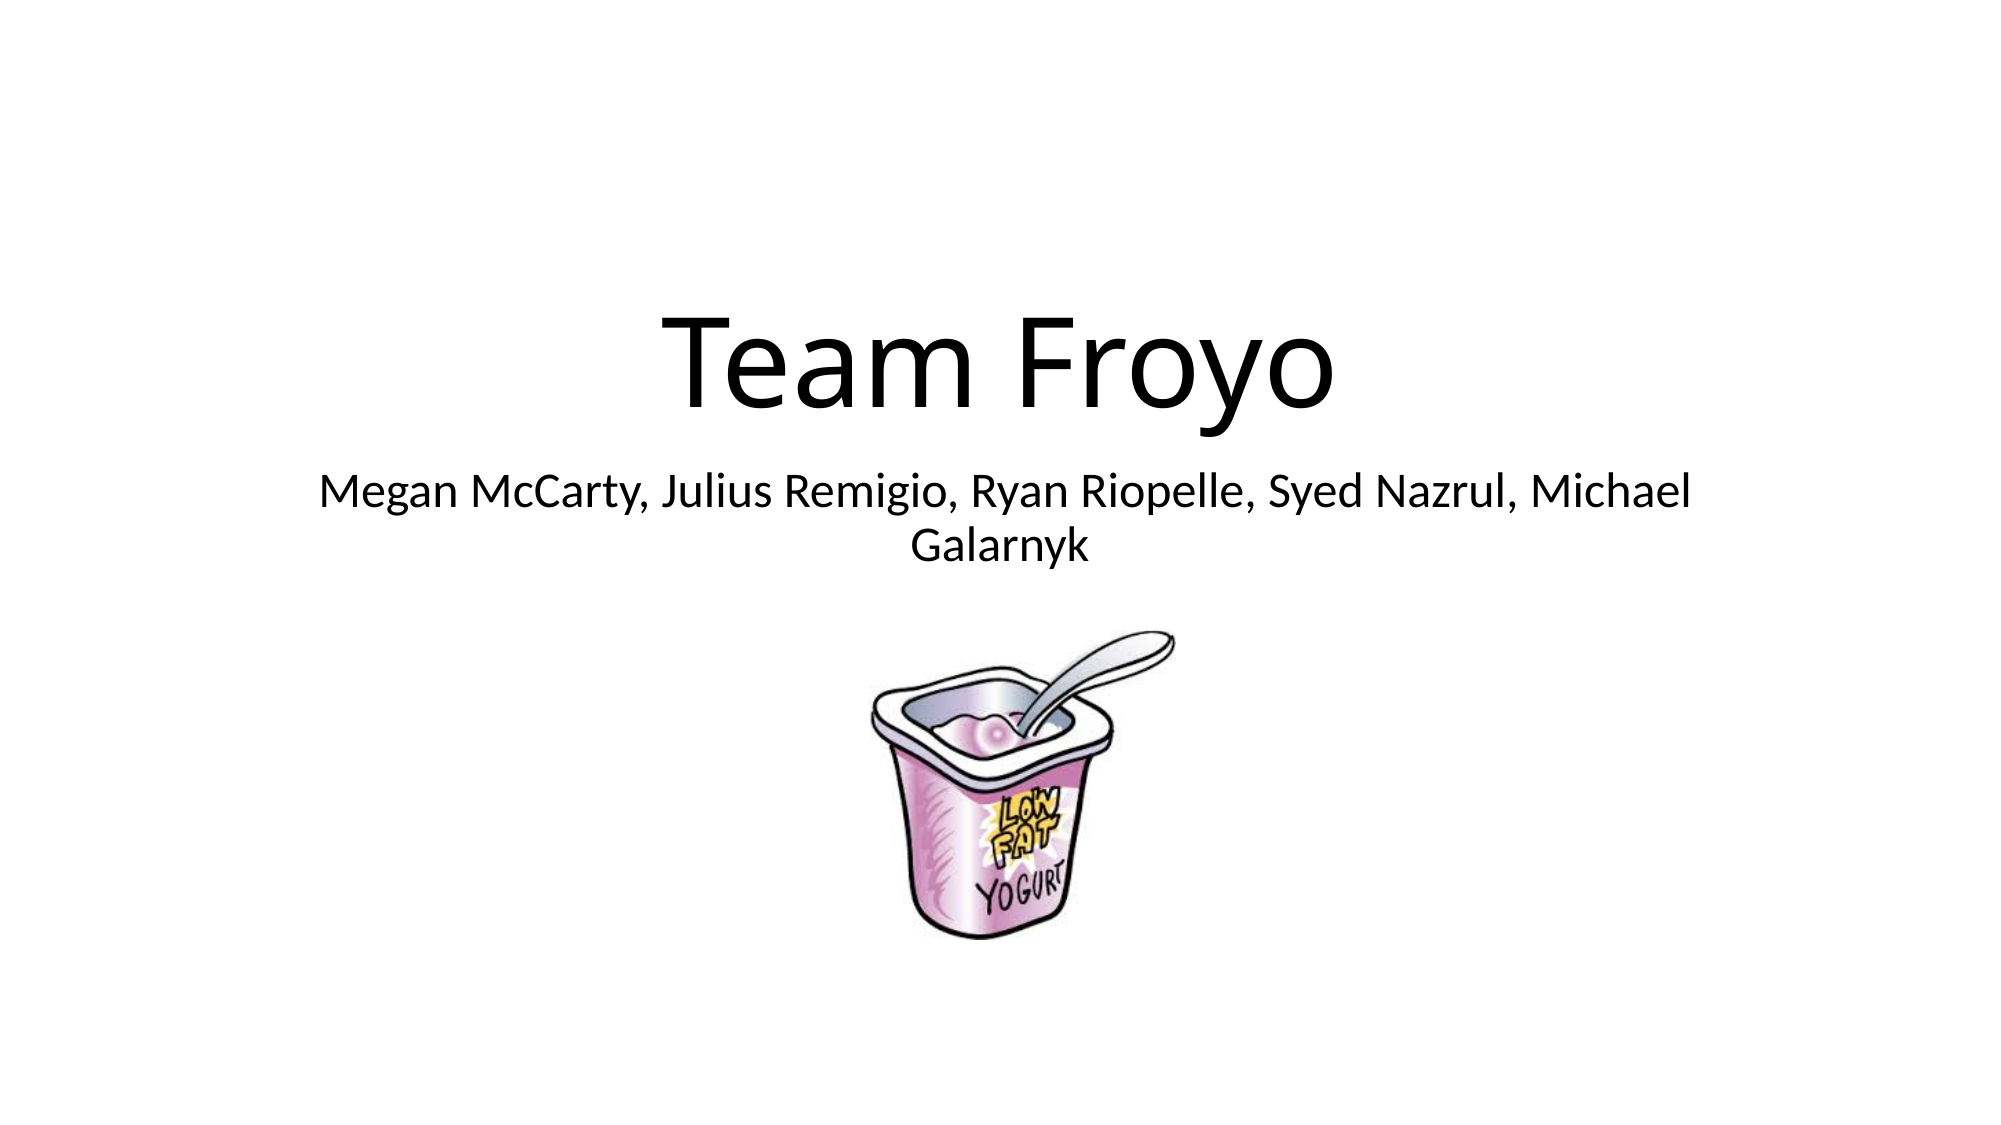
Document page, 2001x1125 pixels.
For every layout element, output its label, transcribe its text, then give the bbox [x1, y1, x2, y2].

subtitle Megan McCarty, Julius Remigio, Ryan Riopelle, Syed Nazrul, Michael Galarnyk [249, 456, 1750, 729]
title Team Froyo [249, 50, 1750, 442]
picture [869, 630, 1176, 940]
